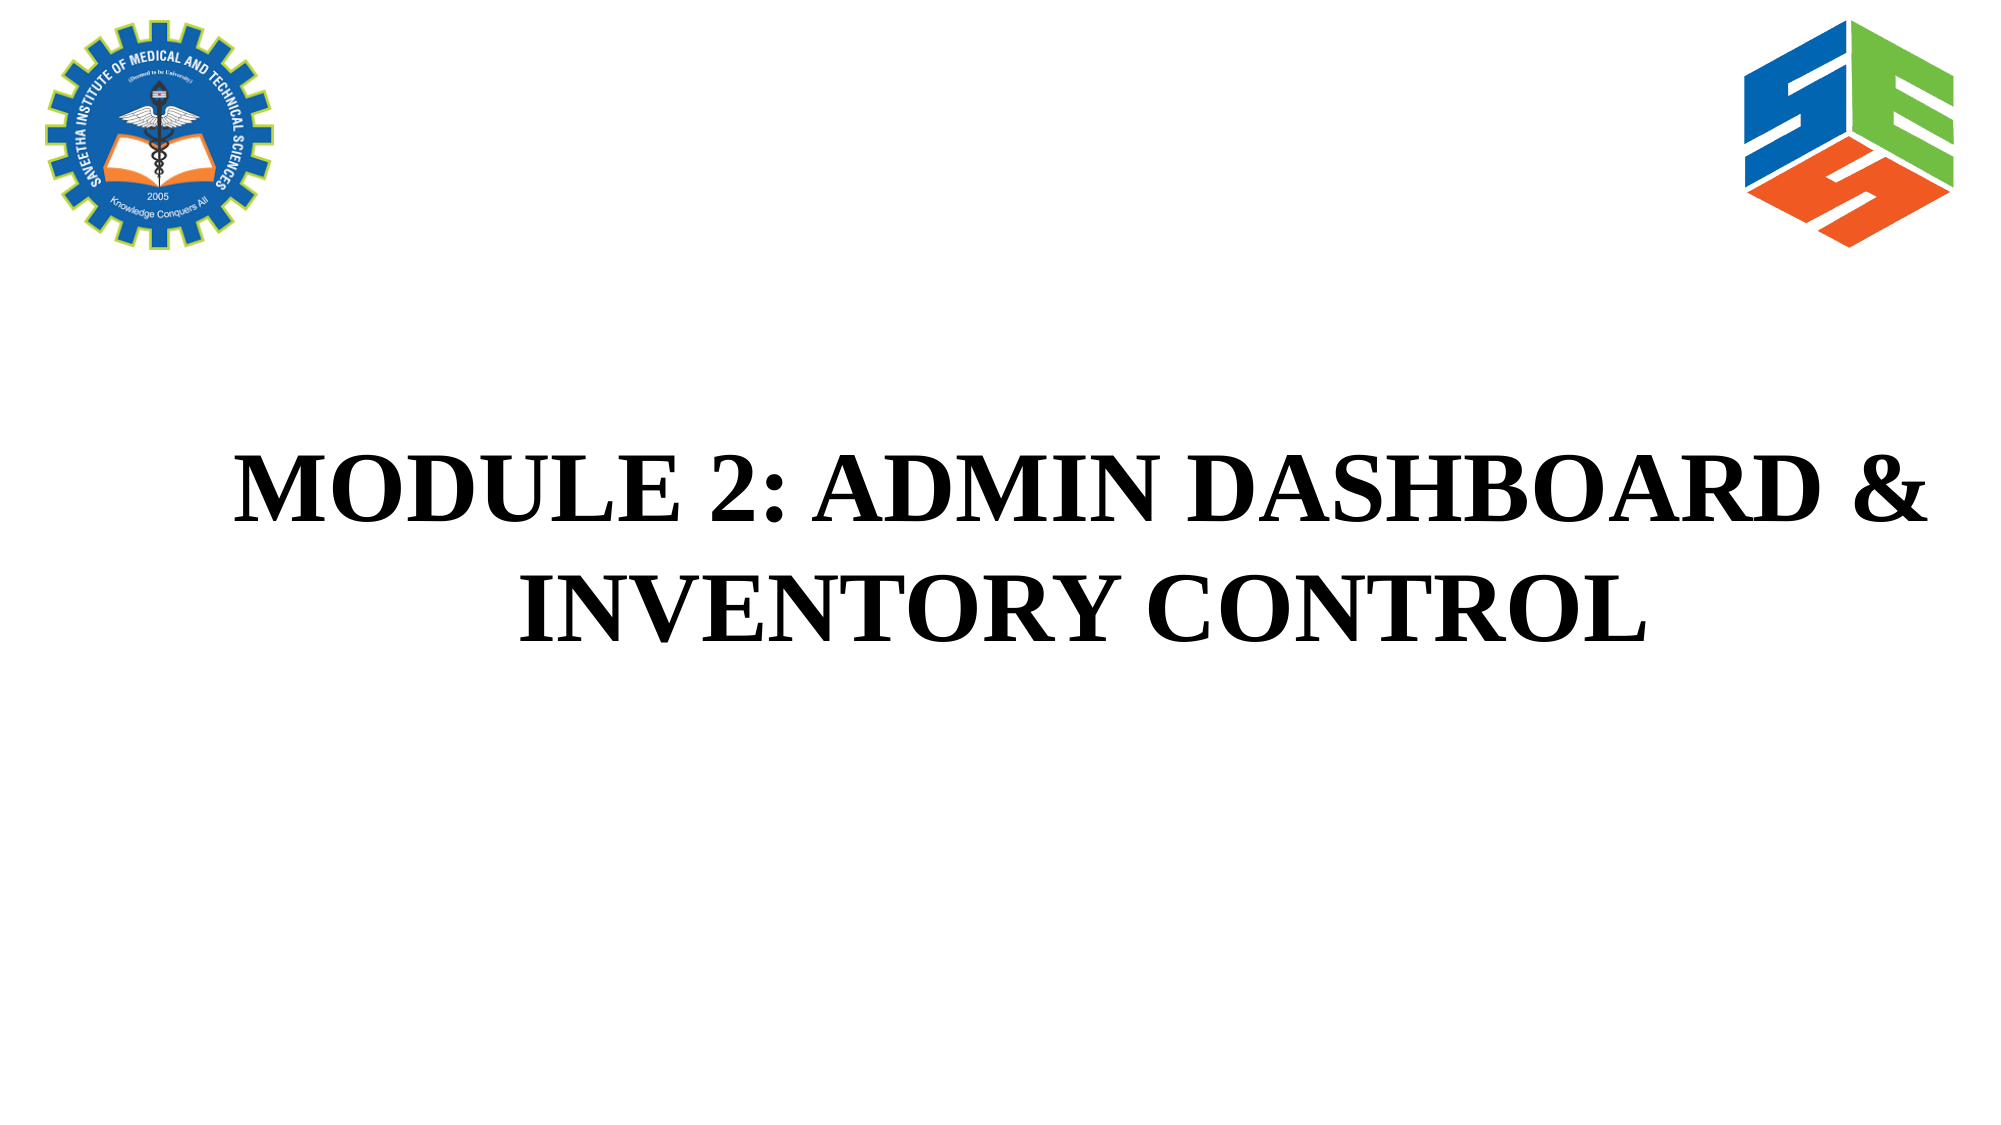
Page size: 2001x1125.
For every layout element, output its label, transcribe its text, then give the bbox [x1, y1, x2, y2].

picture [45, 20, 274, 250]
text_box MODULE 2: ADMIN DASHBOARD & INVENTORY CONTROL [192, 414, 1977, 669]
picture [1744, 20, 1955, 250]
